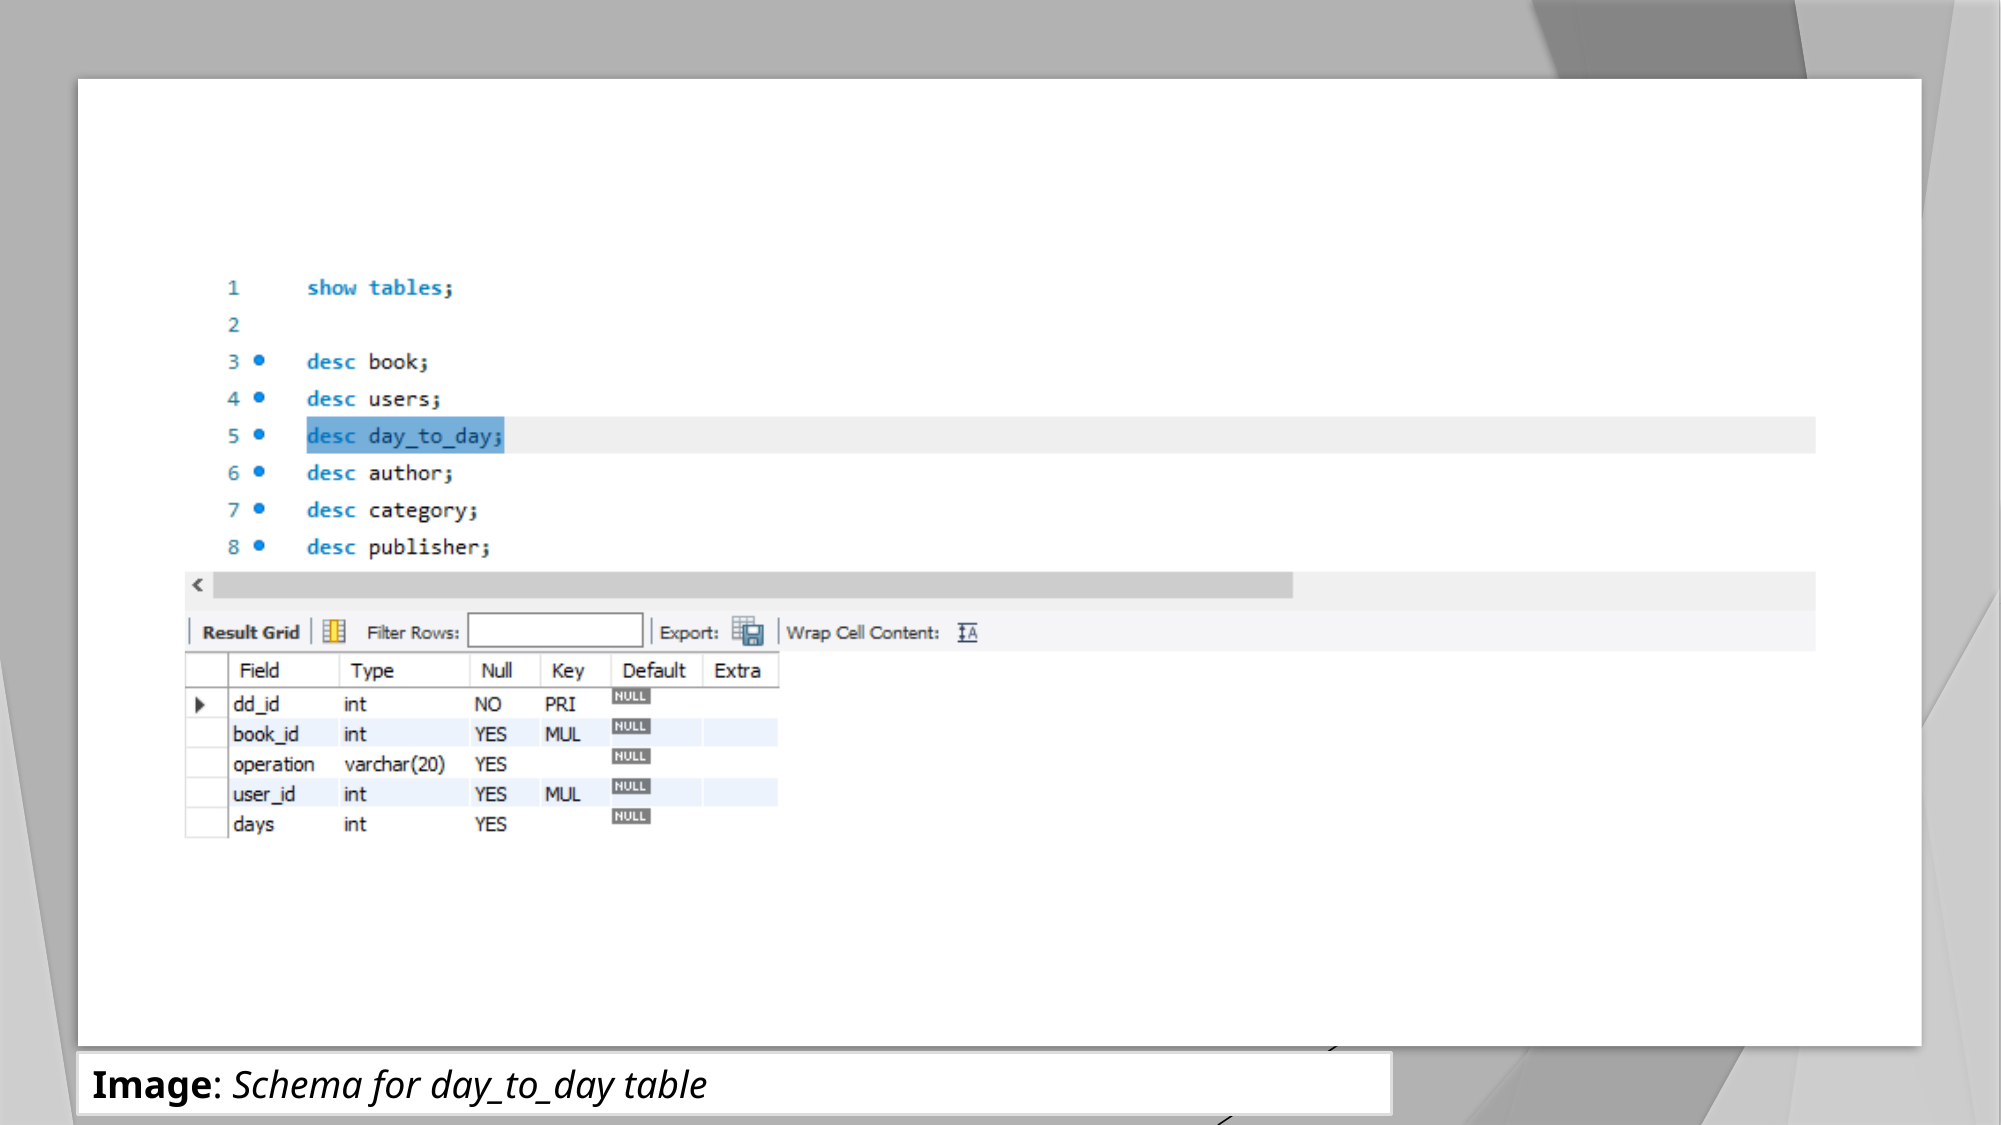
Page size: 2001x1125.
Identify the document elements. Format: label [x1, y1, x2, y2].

list [184, 270, 1817, 854]
text_box [0, 0, 2000, 1125]
